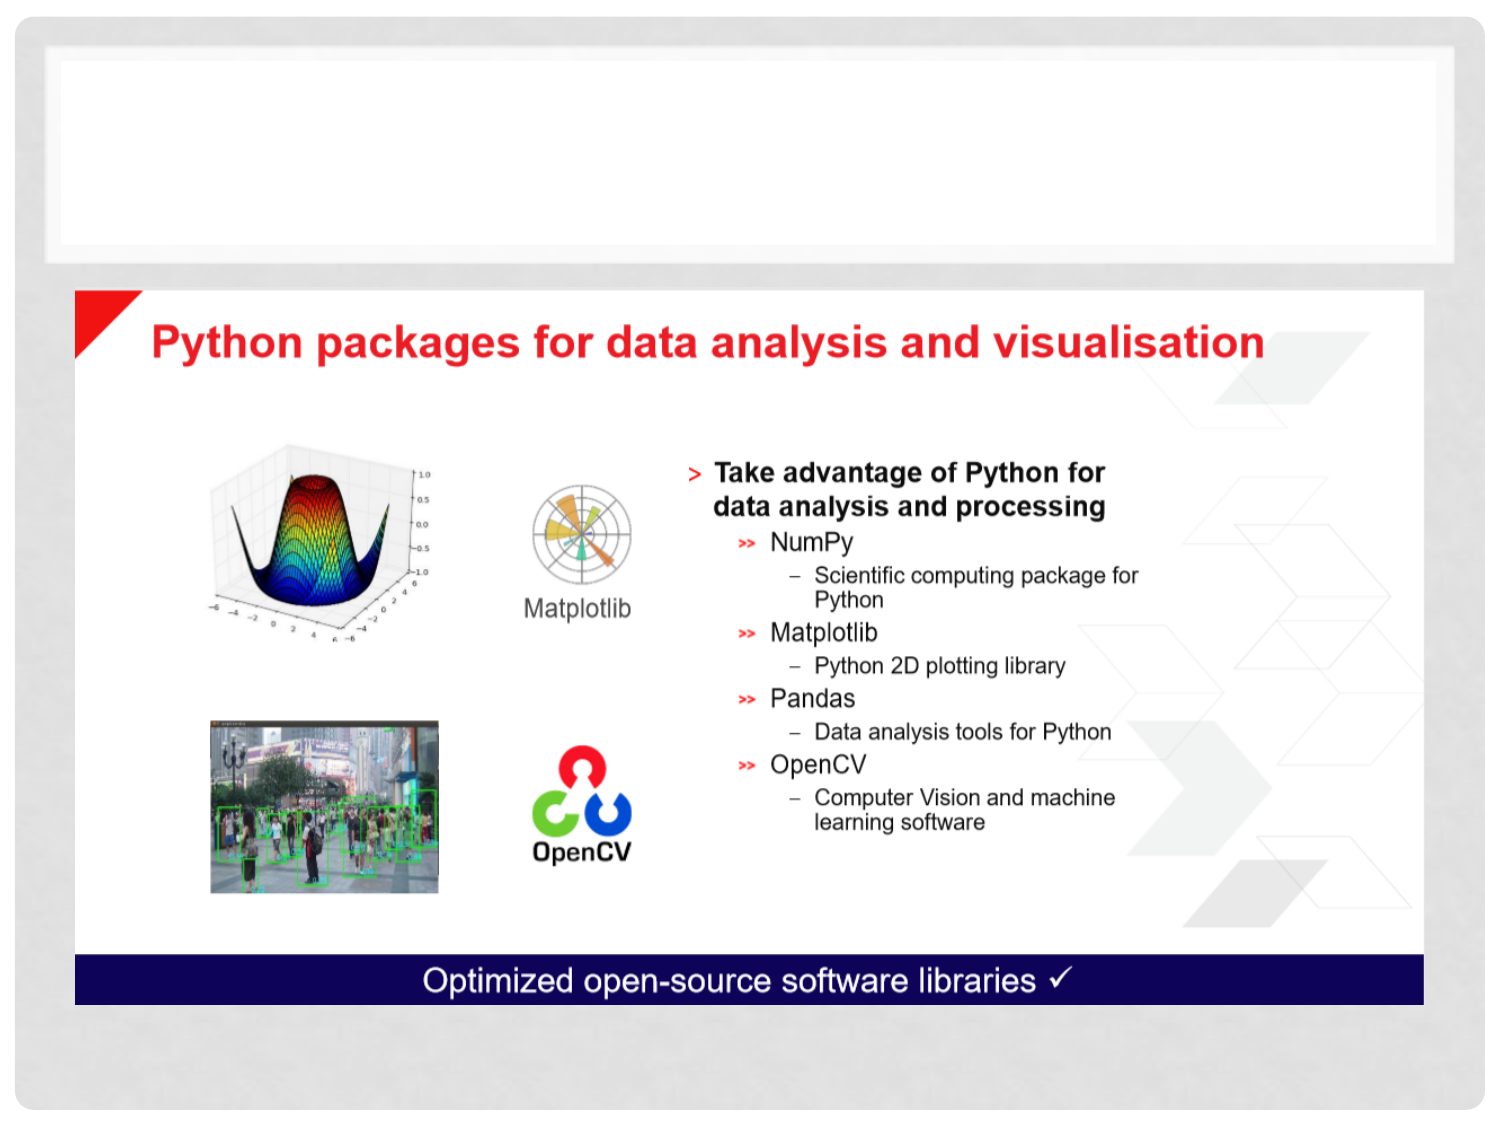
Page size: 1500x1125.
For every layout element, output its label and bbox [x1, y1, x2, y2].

list [74, 287, 1426, 1005]
